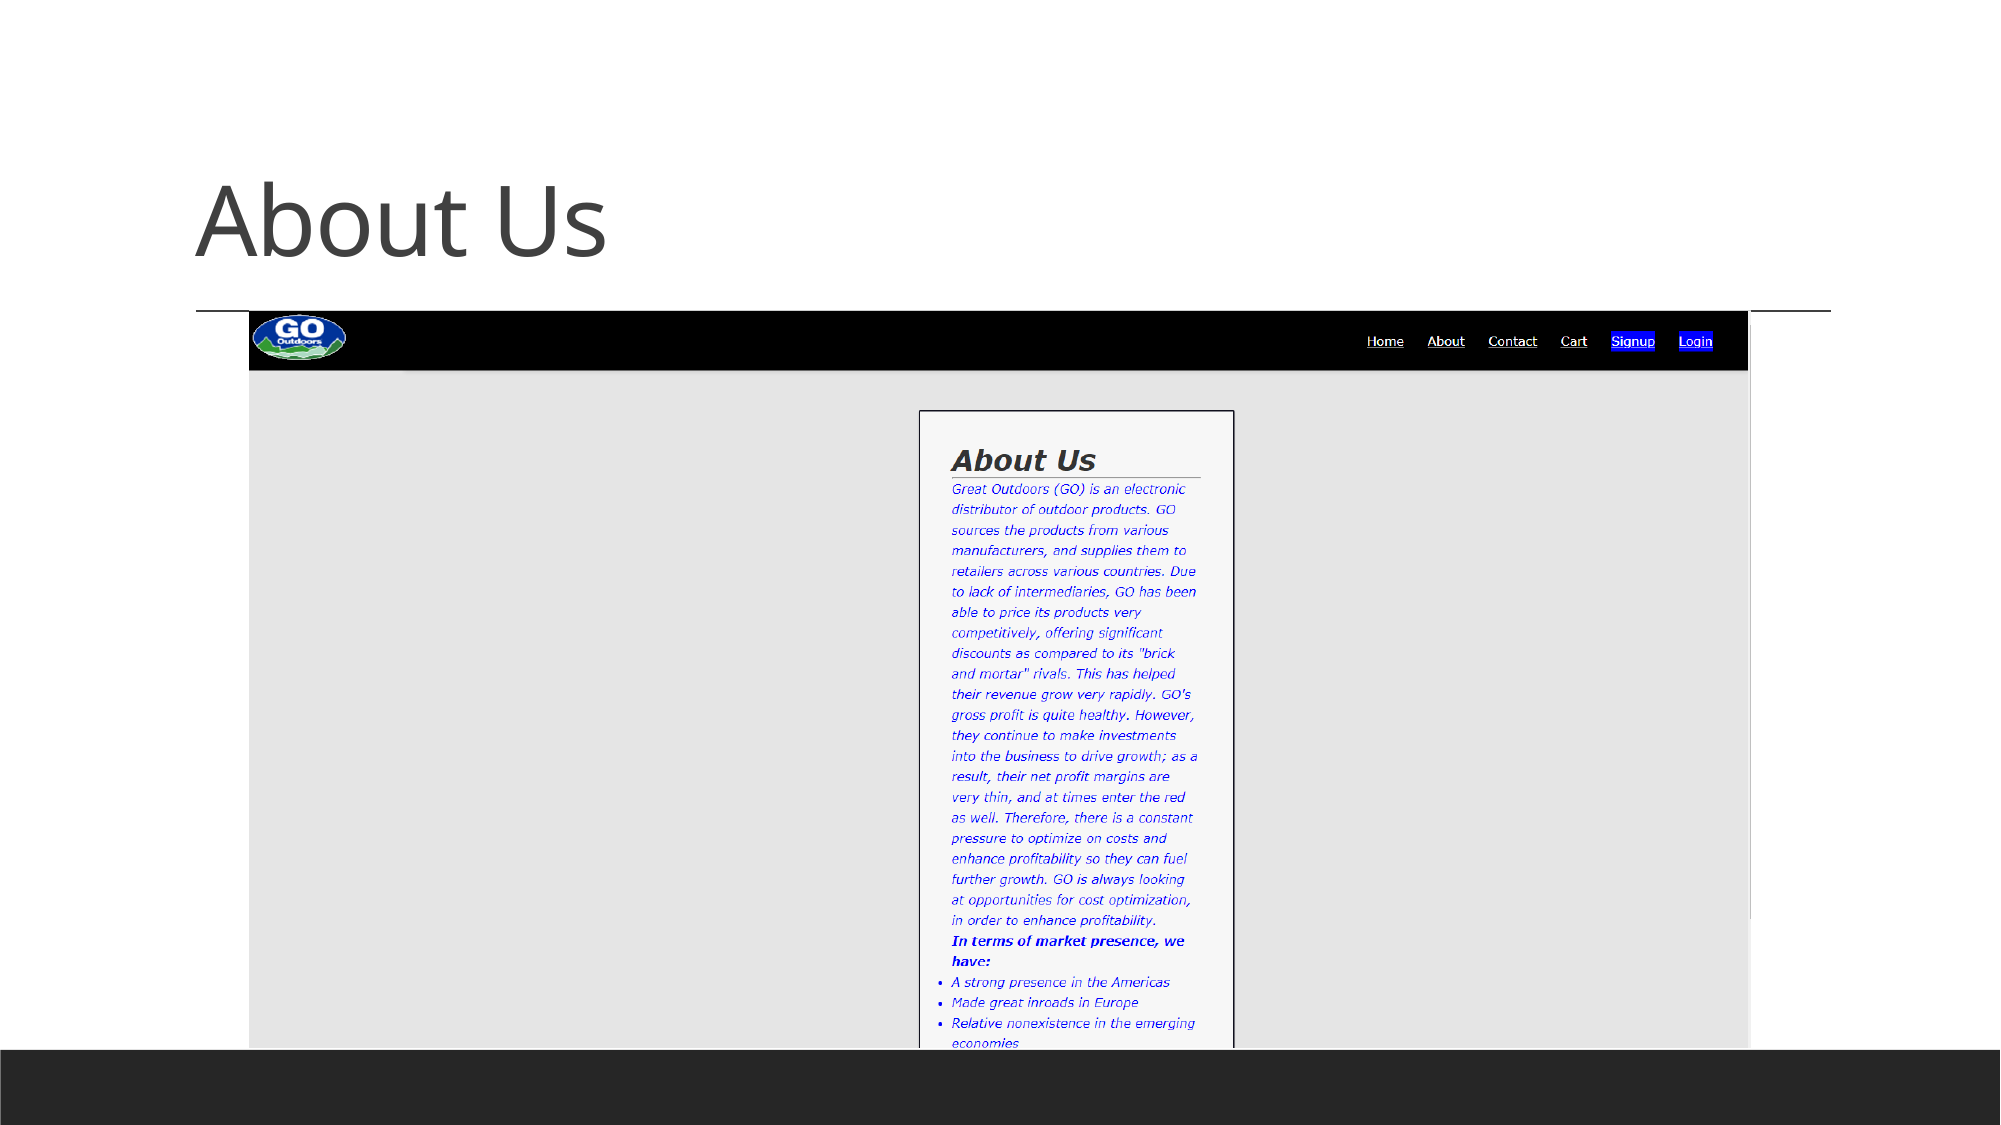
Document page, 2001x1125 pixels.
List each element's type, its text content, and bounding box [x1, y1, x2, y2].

title About Us [180, 47, 1830, 285]
picture [248, 309, 1751, 1048]
